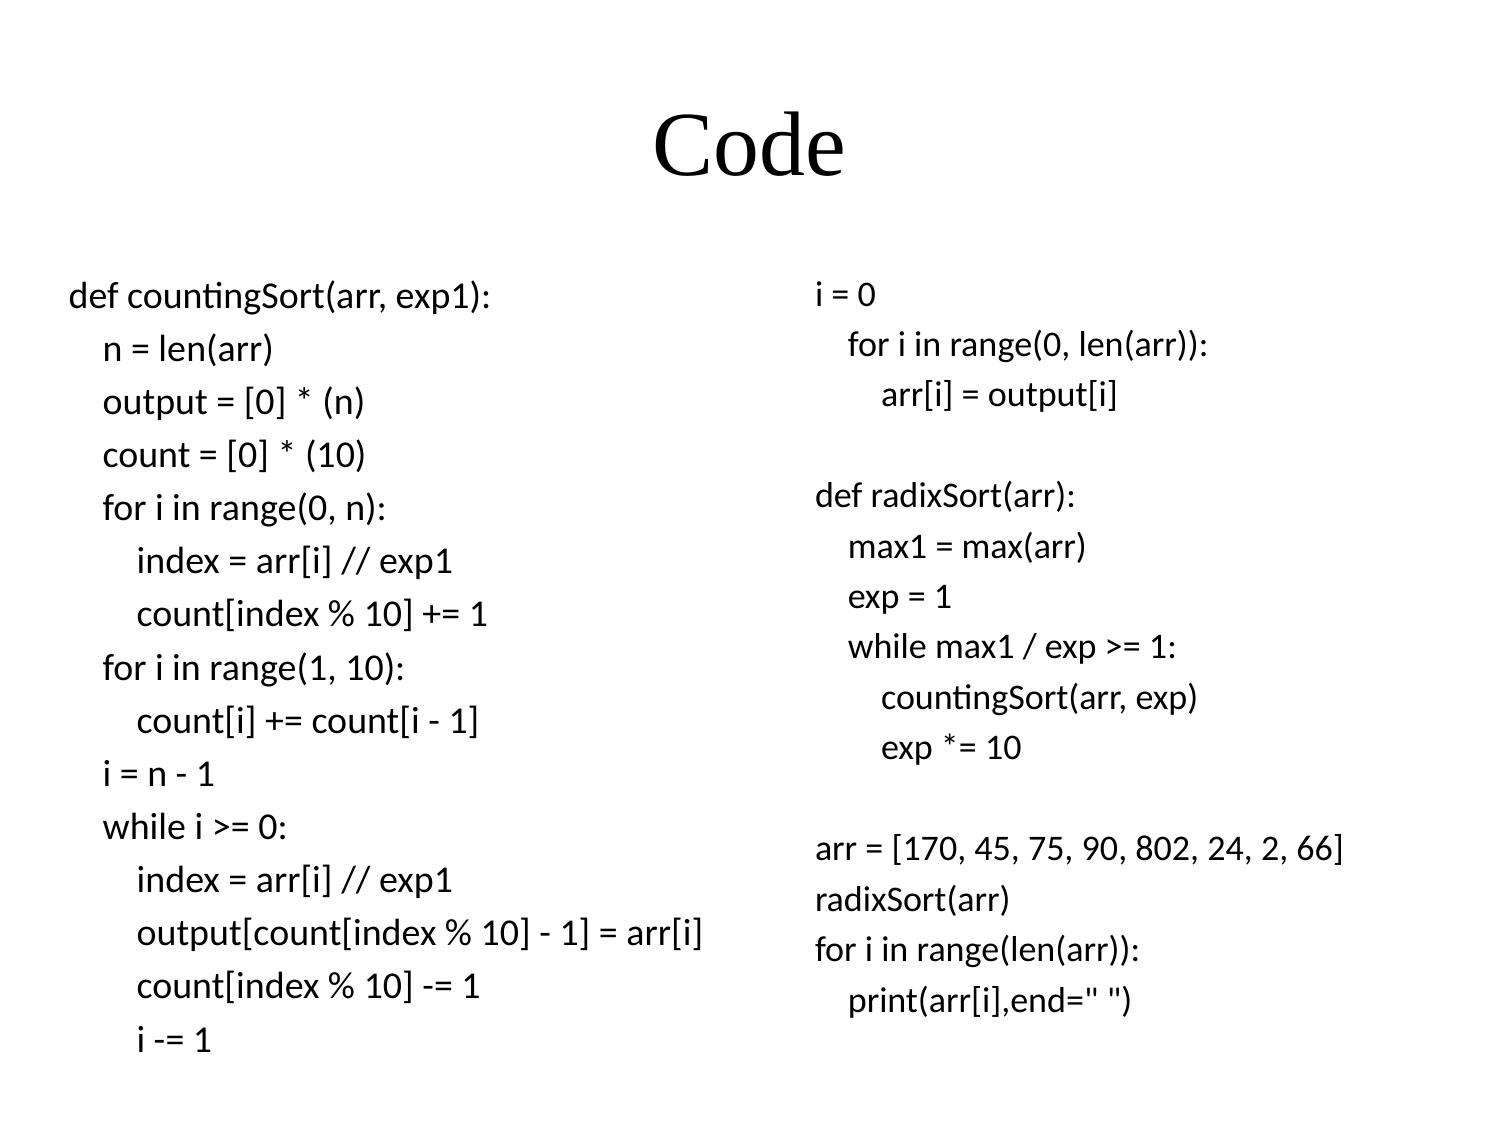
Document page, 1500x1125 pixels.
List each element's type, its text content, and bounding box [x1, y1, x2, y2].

title Code [75, 45, 1425, 233]
list def countingSort(arr, exp1): n = len(arr) output = [0] * (n) count = [0] * (10) for i in range(0, n): index = arr[i] // exp1 count[index % 10] += 1 for i in range(1, 10): count[i] += count[i - 1] i = n - 1 while i >= 0: index = arr[i] // exp1 output[count[index % 10] - 1] = arr[i] count[index % 10] -= 1 i -= 1 [53, 262, 799, 1080]
text_box i = 0 for i in range(0, len(arr)): arr[i] = output[i] def radixSort(arr): max1 = max(arr) exp = 1 while max1 / exp >= 1: countingSort(arr, exp) exp *= 10 arr = [170, 45, 75, 90, 802, 24, 2, 66] radixSort(arr) for i in range(len(arr)): print(arr[i],end=" ") [799, 262, 1475, 1080]
